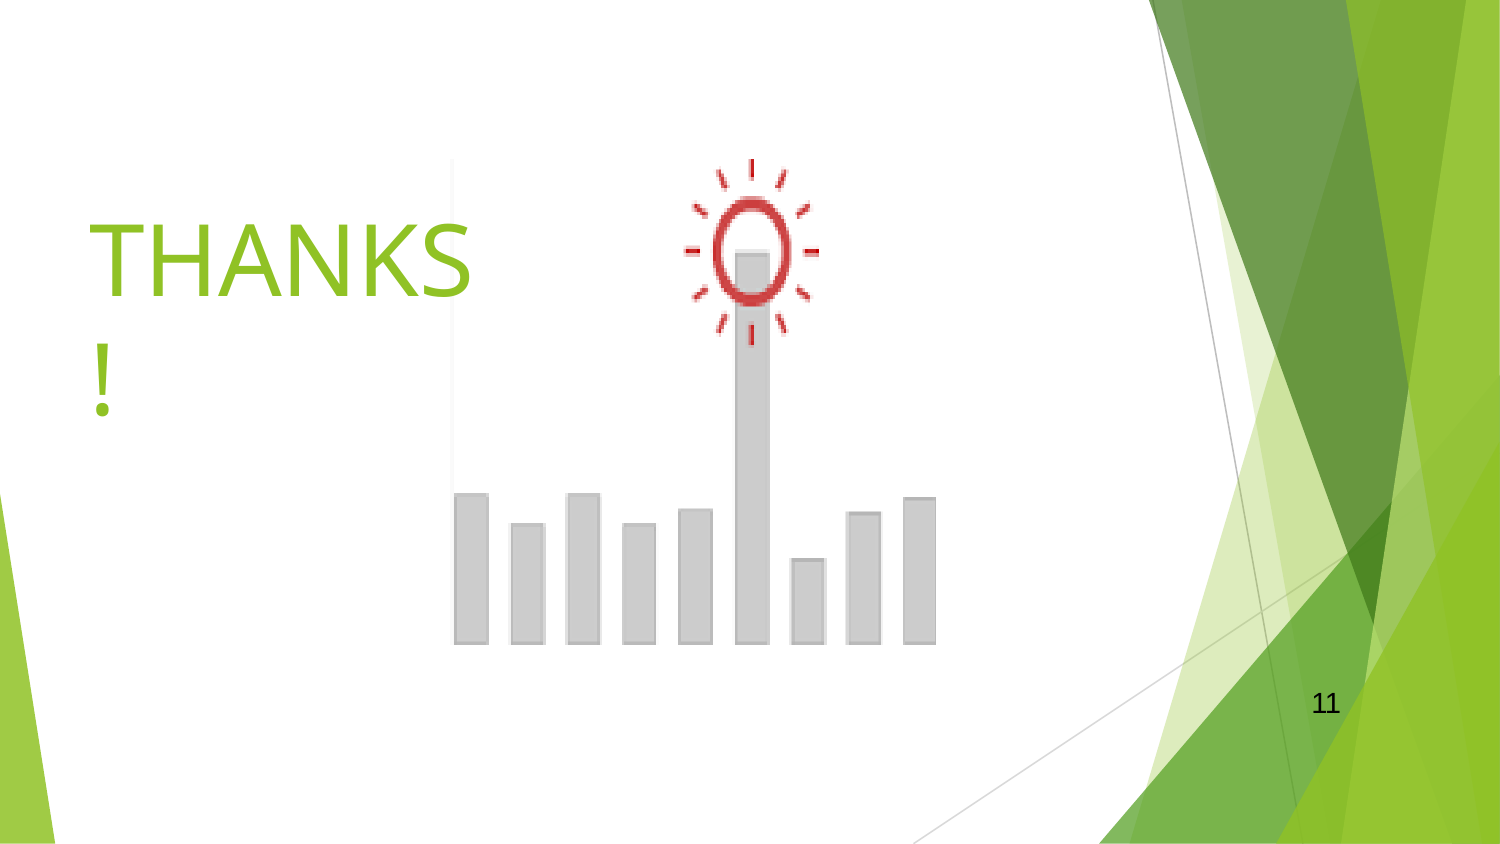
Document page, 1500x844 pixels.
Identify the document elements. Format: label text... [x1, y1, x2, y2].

picture [450, 159, 936, 645]
title THANKS! [87, 193, 481, 436]
text_box 11 [1305, 684, 1353, 719]
